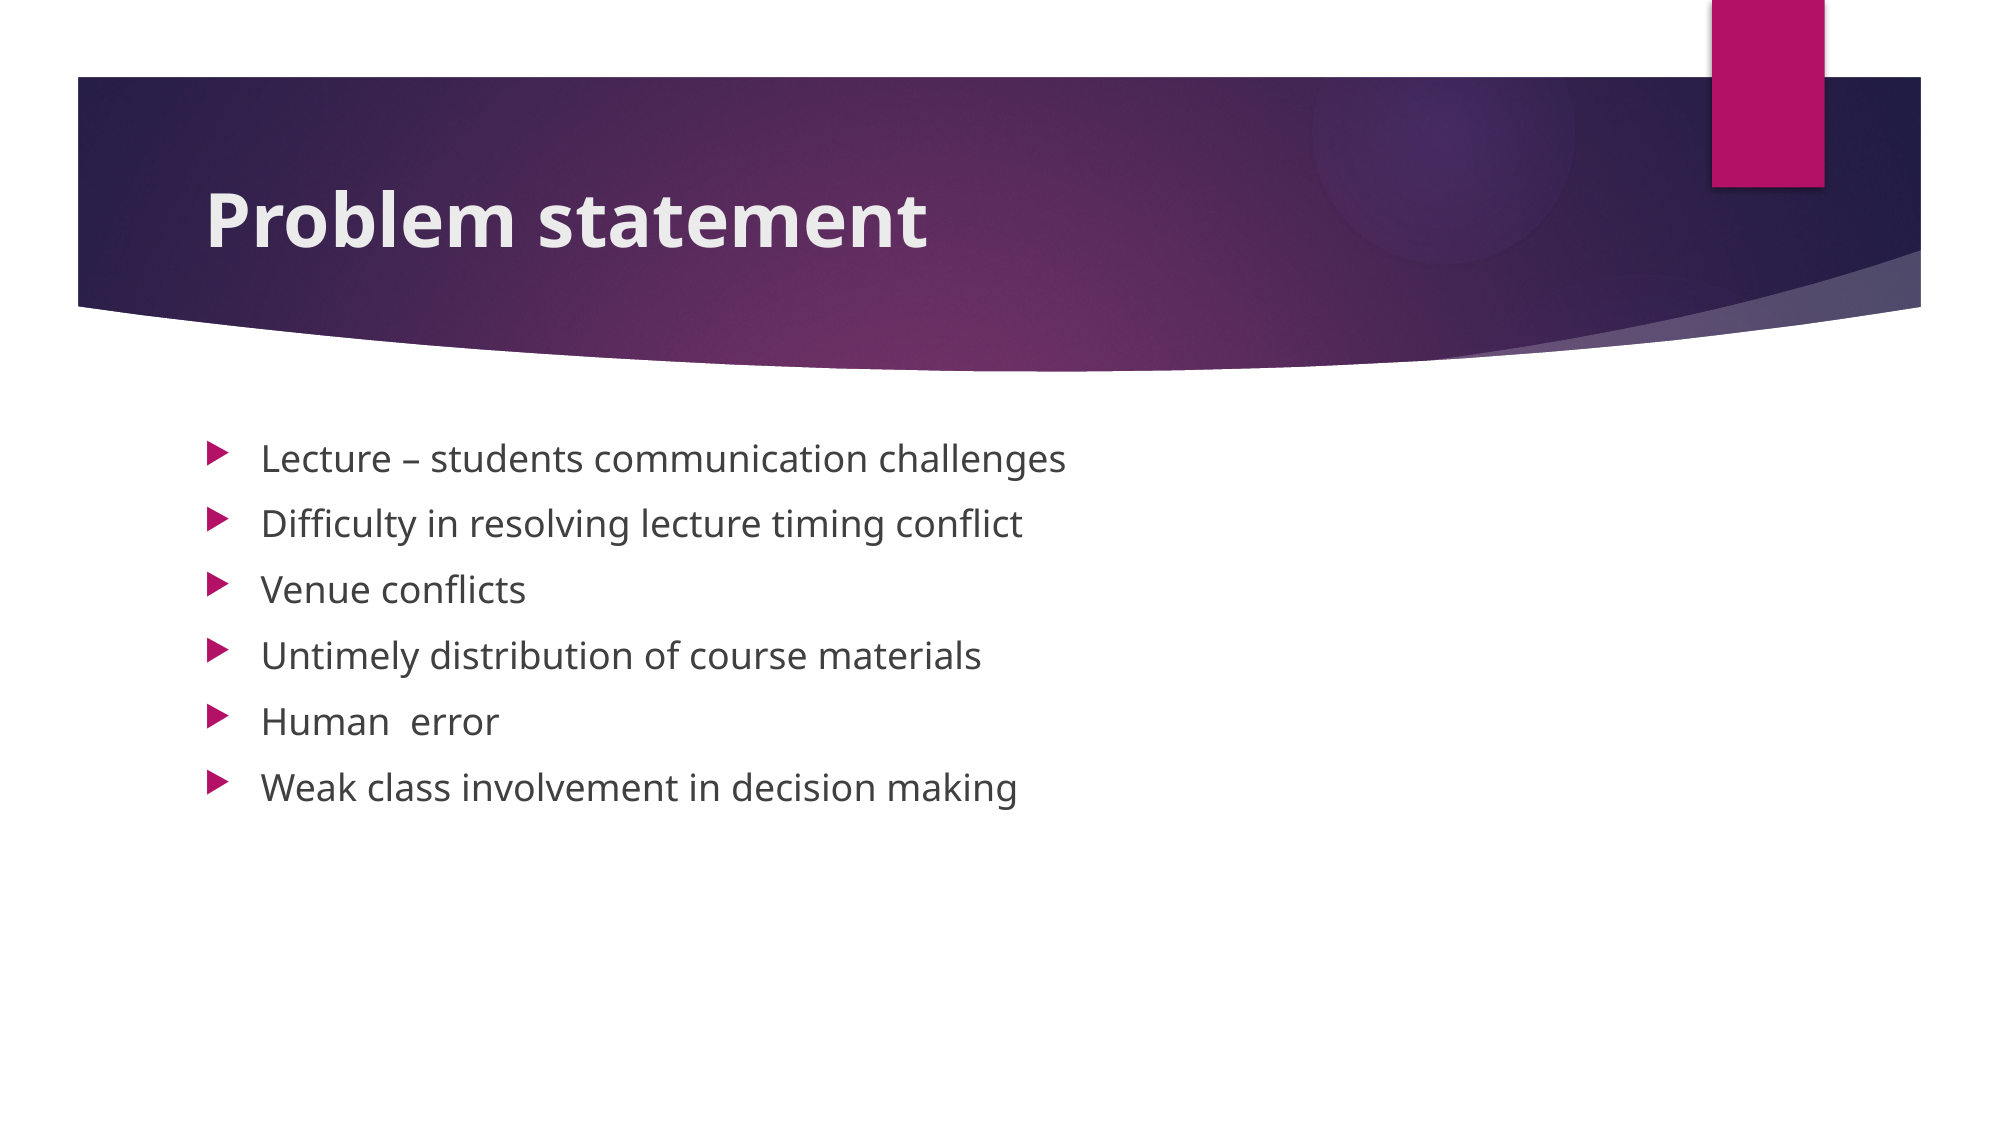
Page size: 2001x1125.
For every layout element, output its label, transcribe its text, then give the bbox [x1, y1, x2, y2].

title Problem statement [189, 159, 1627, 276]
list Lecture – students communication challenges Difficulty in resolving lecture timing conflict Venue conflicts Untimely distribution of course materials Human error Weak class involvement in decision making [189, 427, 1638, 988]
